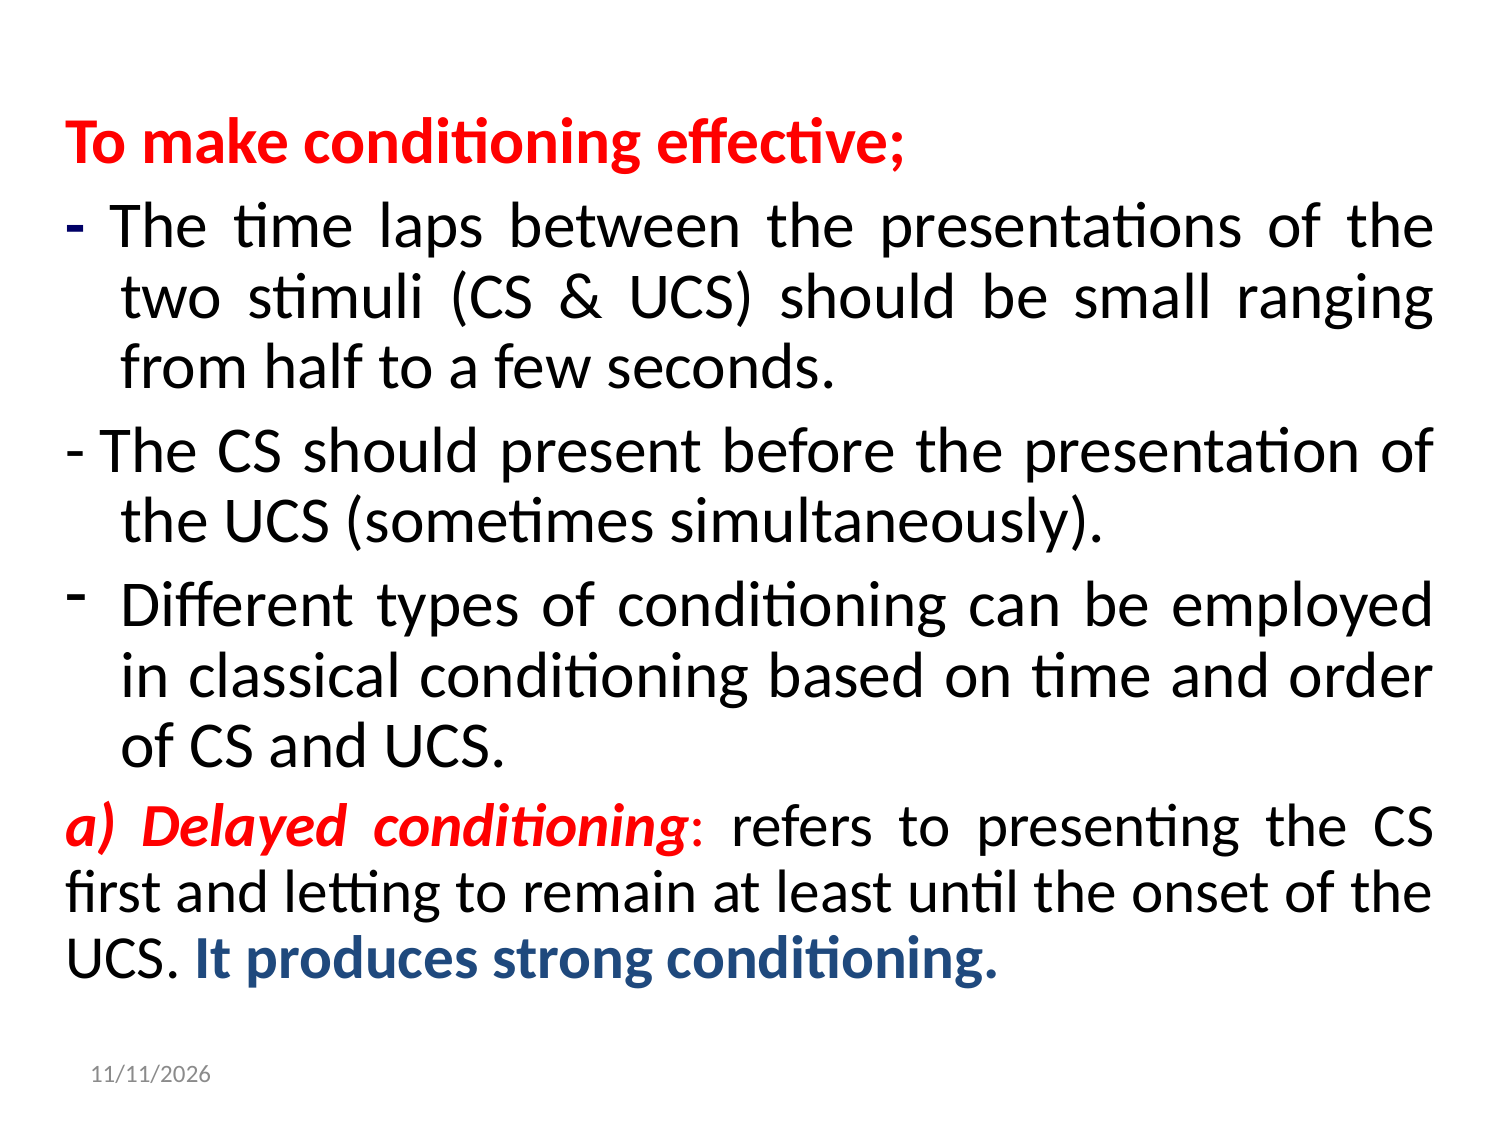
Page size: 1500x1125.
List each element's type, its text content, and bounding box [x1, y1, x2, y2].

list To make conditioning effective; - The time laps between the presentations of the two stimuli (CS & UCS) should be small ranging from half to a few seconds. - The CS should present before the presentation of the UCS (sometimes simultaneously). Different types of conditioning can be employed in classical conditioning based on time and order of CS and UCS. a) Delayed conditioning: refers to presenting the CS first and letting to remain at least until the onset of the UCS. It produces strong conditioning. [50, 99, 1450, 1005]
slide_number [75, 1042, 425, 1103]
